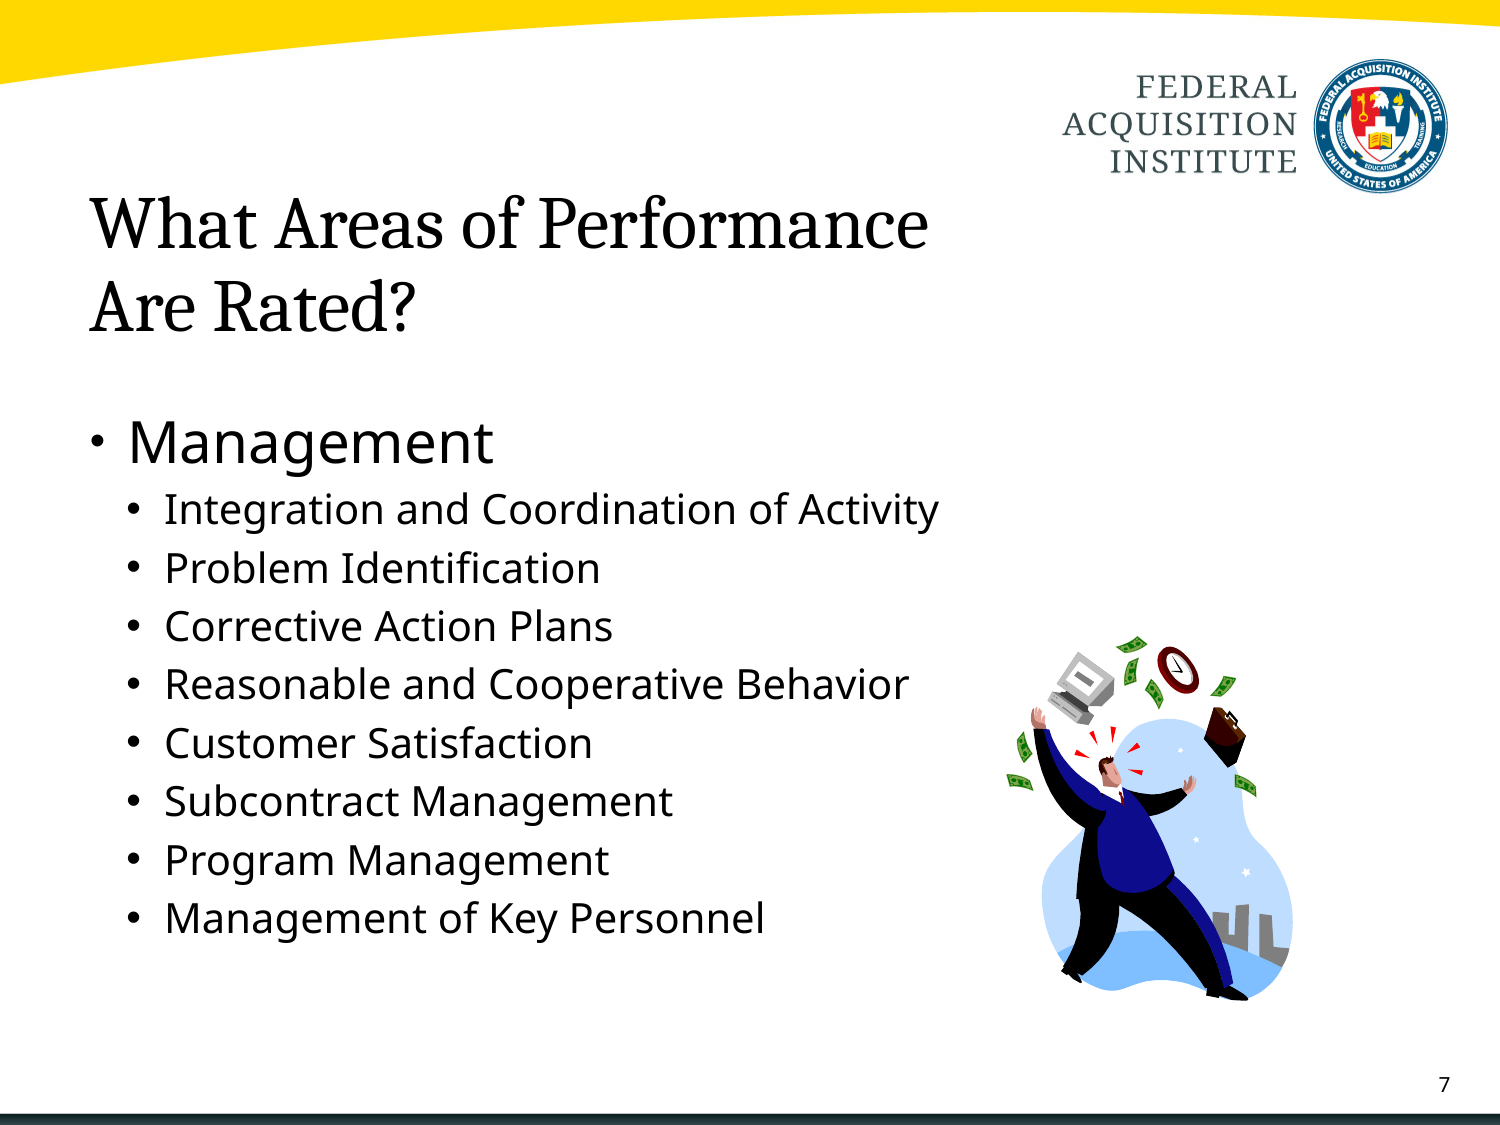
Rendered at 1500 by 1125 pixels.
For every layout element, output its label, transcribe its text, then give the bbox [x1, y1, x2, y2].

slide_number 7 [1415, 1047, 1474, 1107]
title What Areas of Performance Are Rated? [75, 172, 988, 371]
list Management Integration and Coordination of Activity Problem Identification Corrective Action Plans Reasonable and Cooperative Behavior Customer Satisfaction Subcontract Management Program Management Management of Key Personnel [75, 397, 1425, 1072]
picture [0, 0, 1500, 1125]
